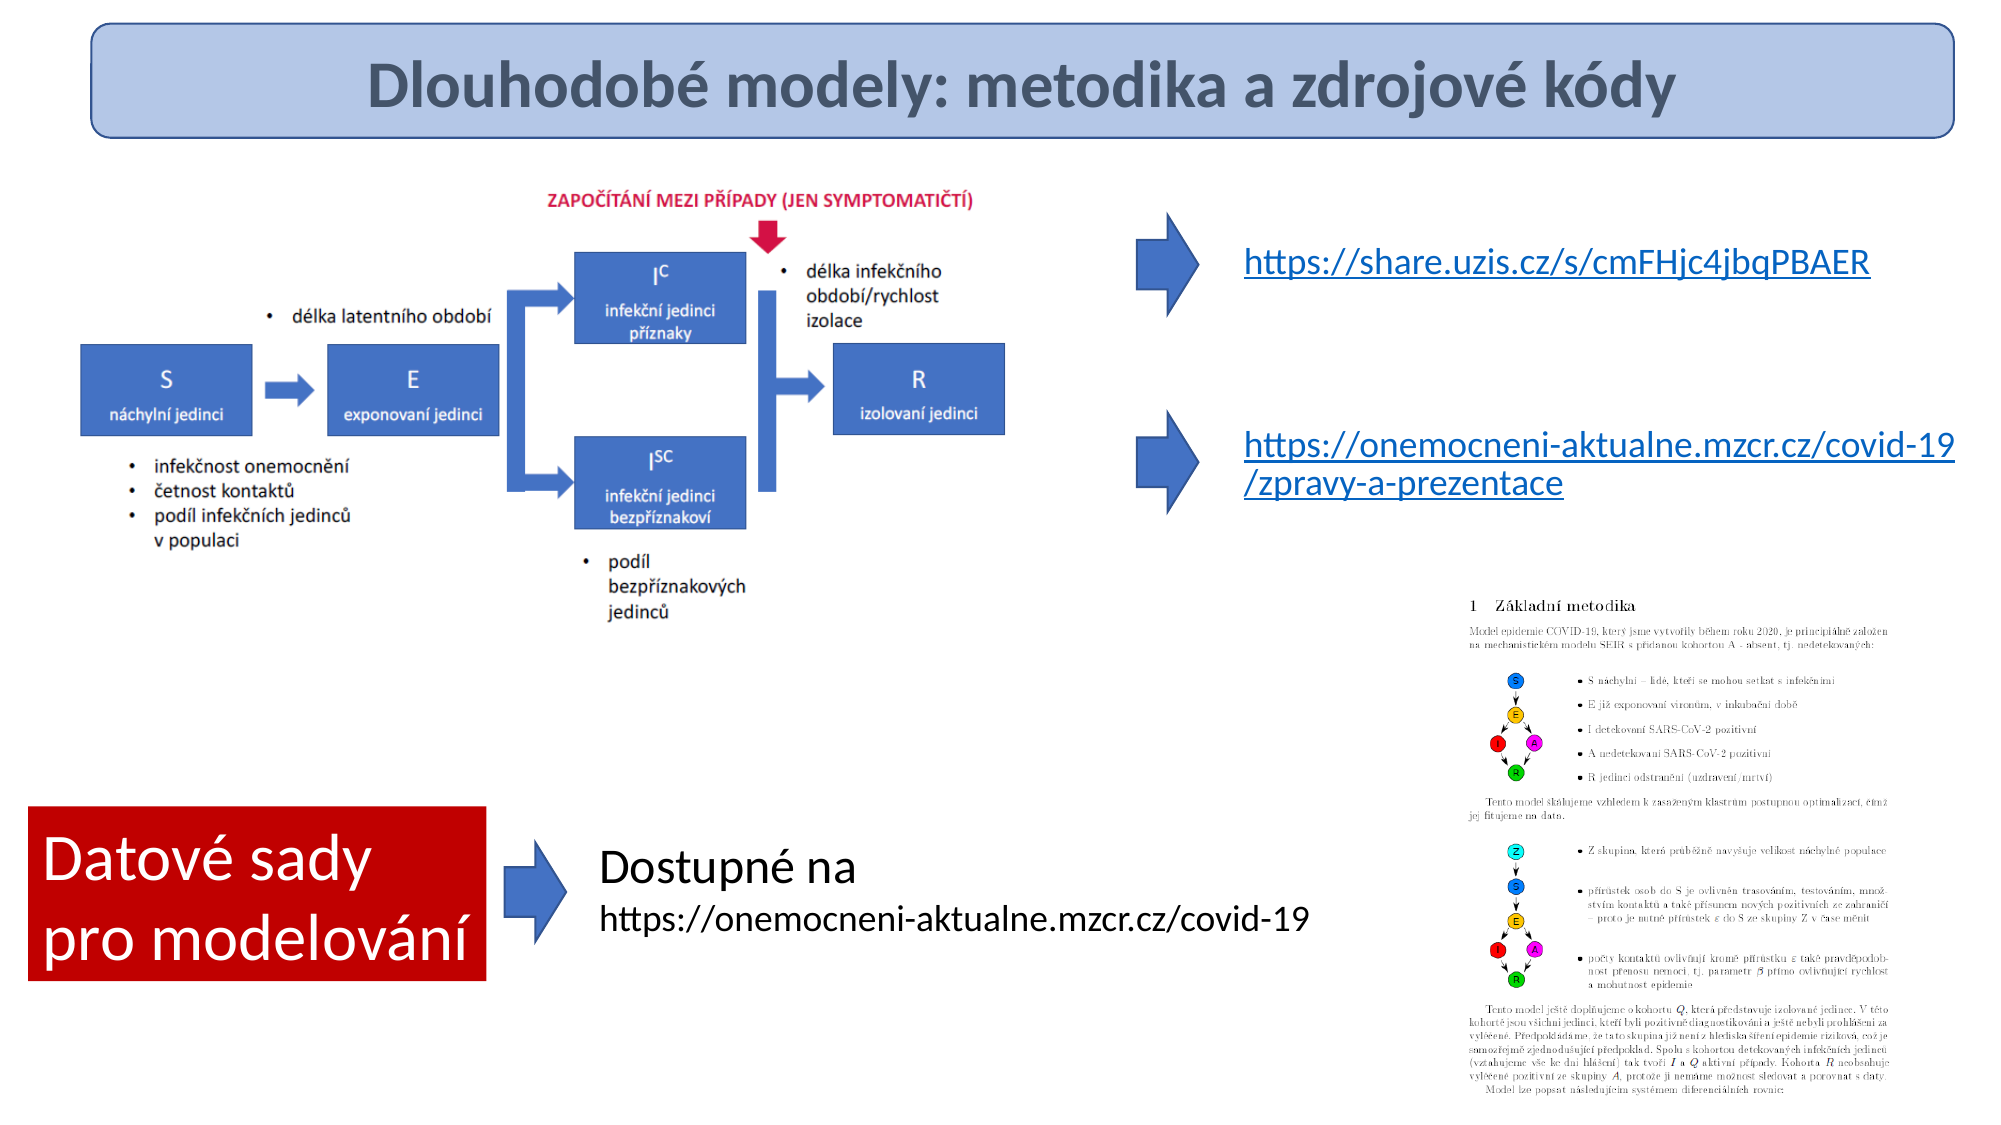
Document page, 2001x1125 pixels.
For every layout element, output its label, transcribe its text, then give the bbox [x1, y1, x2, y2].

text_box [503, 838, 568, 946]
text_box [1135, 211, 1200, 318]
text_box Dlouhodobé modely: metodika a zdrojové kódy [90, 22, 1955, 139]
text_box Datové sady pro modelování [28, 806, 487, 982]
picture [43, 178, 1034, 642]
text_box Dostupné na https://onemocneni-aktualne.mzcr.cz/covid-19 [584, 826, 1420, 947]
text_box [1135, 409, 1200, 516]
picture [1437, 583, 1915, 1102]
text_box https://share.uzis.cz/s/cmFHjc4jbqPBAER [1229, 229, 1936, 289]
text_box https://onemocneni-aktualne.mzcr.cz/covid-19/zpravy-a-prezentace [1229, 412, 1976, 473]
